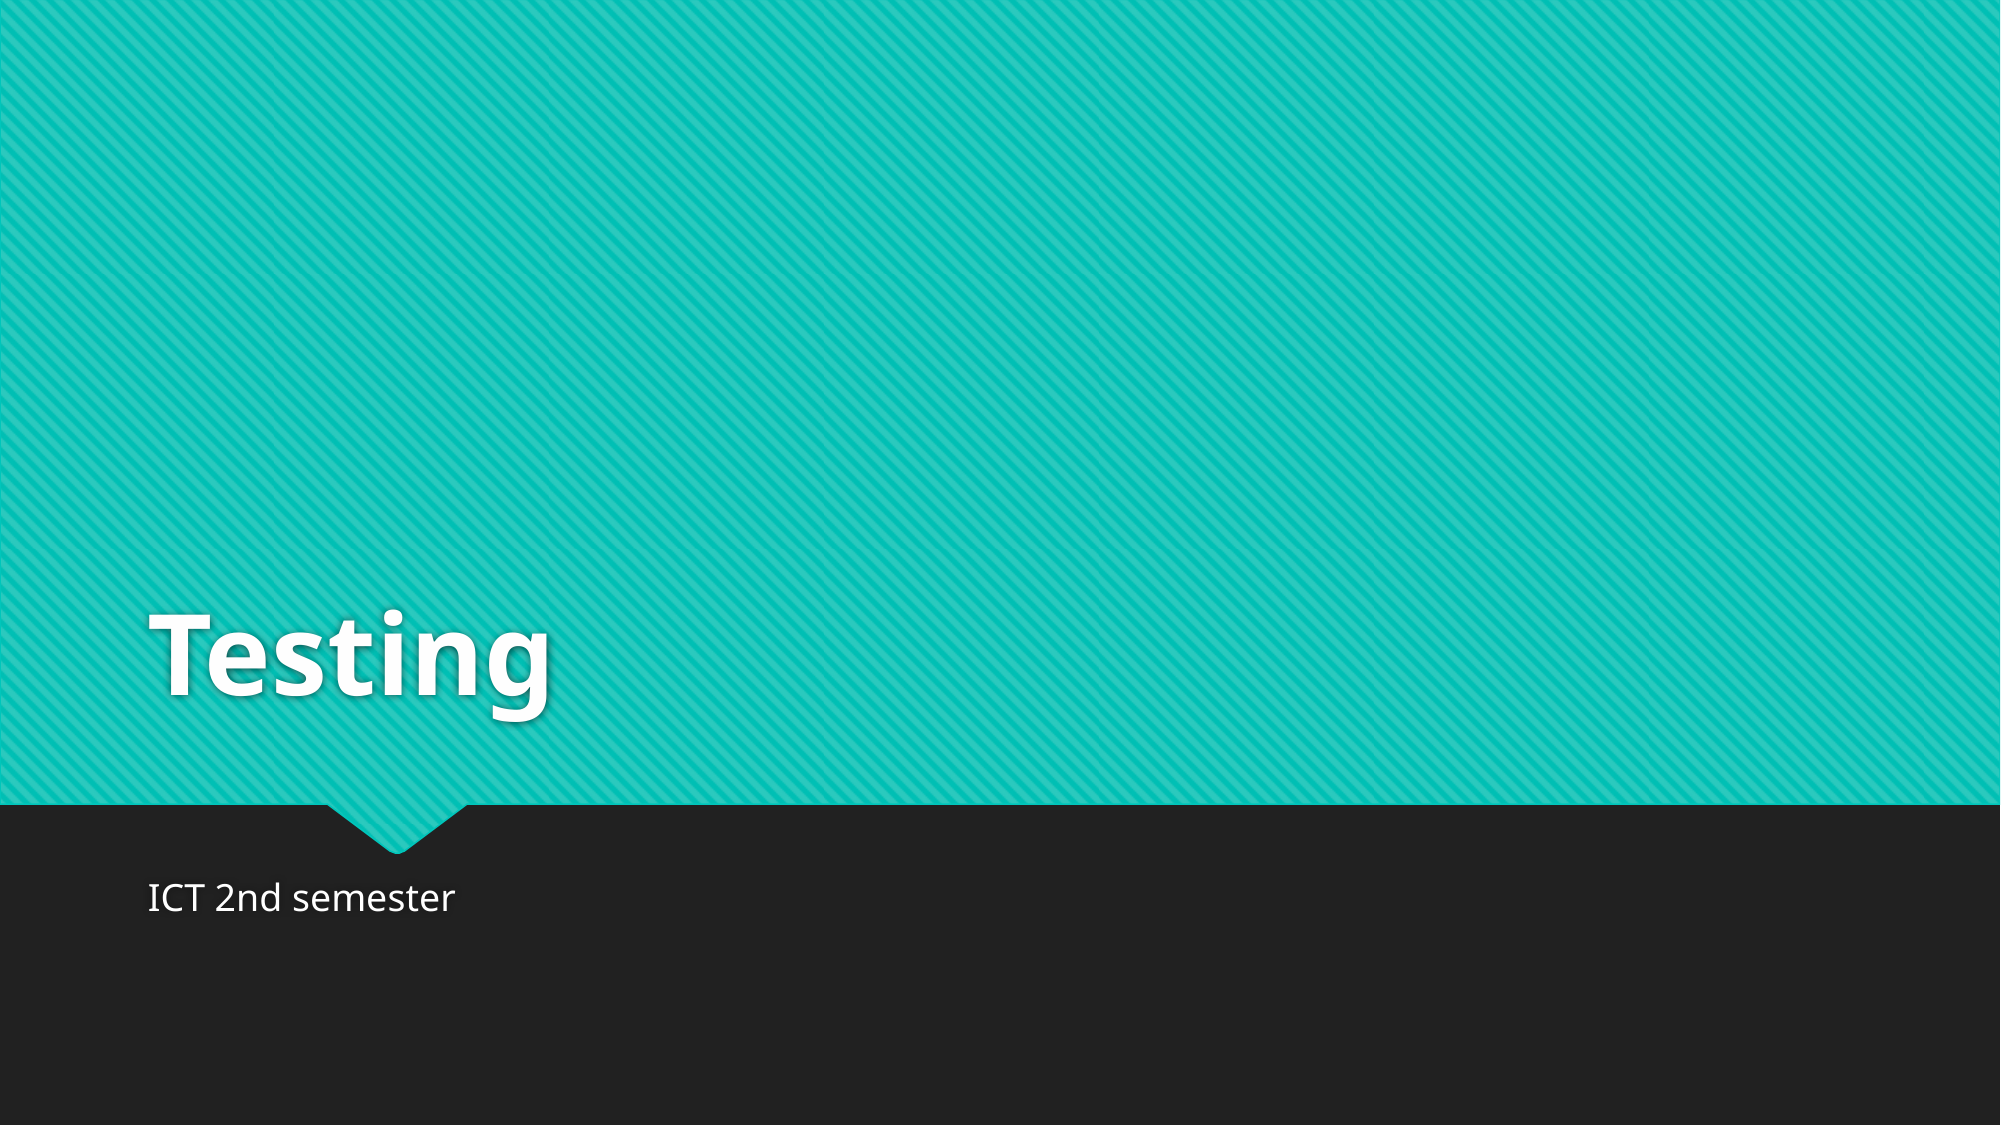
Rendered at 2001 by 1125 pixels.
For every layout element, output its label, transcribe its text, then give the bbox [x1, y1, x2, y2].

title Testing [132, 237, 1868, 726]
subtitle ICT 2nd semester [132, 866, 1868, 938]
